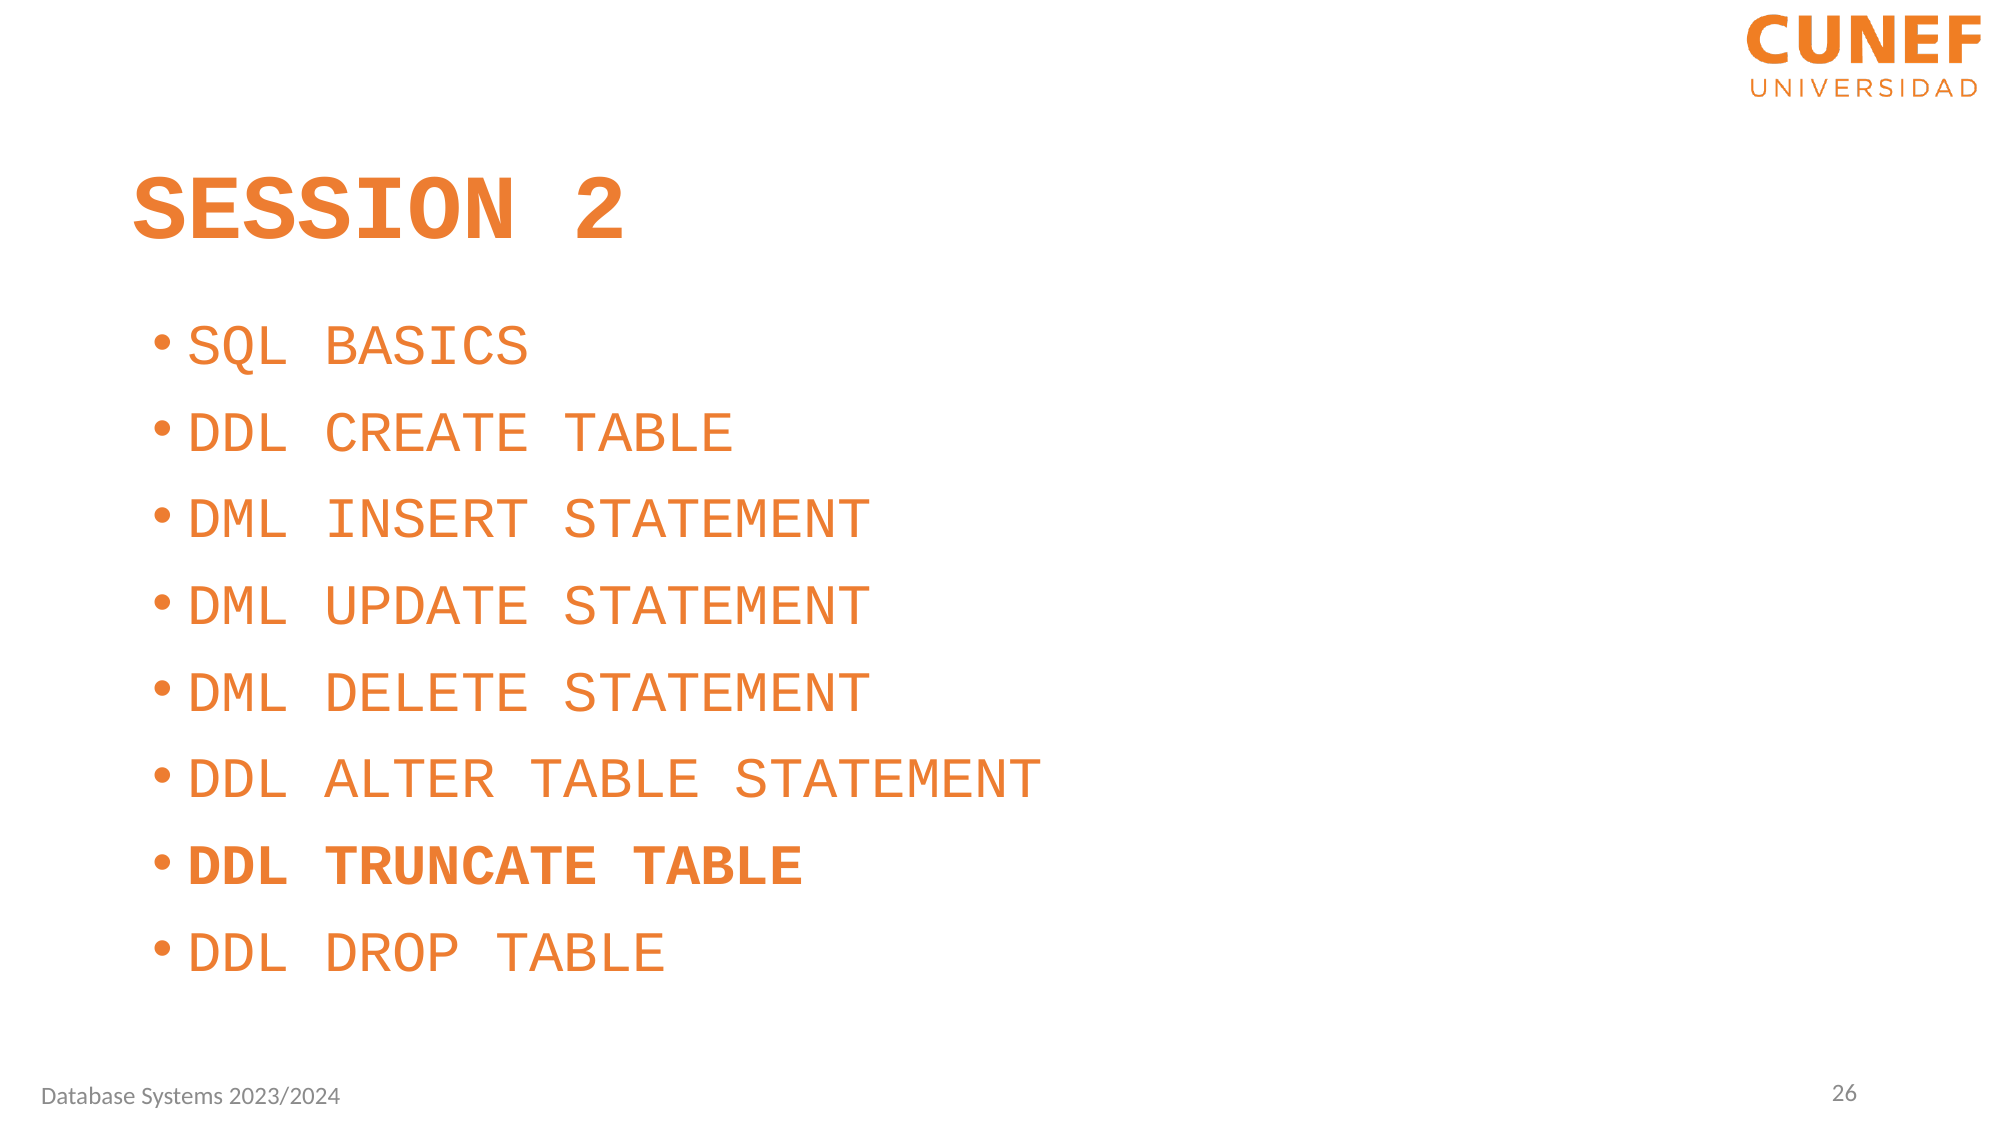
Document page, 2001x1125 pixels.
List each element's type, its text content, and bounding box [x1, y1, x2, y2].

slide_number 26 [1422, 1062, 1873, 1122]
text_box SESSION 2 [117, 157, 1876, 261]
list SQL BASICS DDL CREATE TABLE DML INSERT STATEMENT DML UPDATE STATEMENT DML DELETE STATEMENT DDL ALTER TABLE STATEMENT DDL TRUNCATE TABLE DDL DROP TABLE [137, 299, 1863, 999]
picture [1744, 12, 1981, 97]
footer Database Systems 2023/2024 [0, 1065, 383, 1125]
